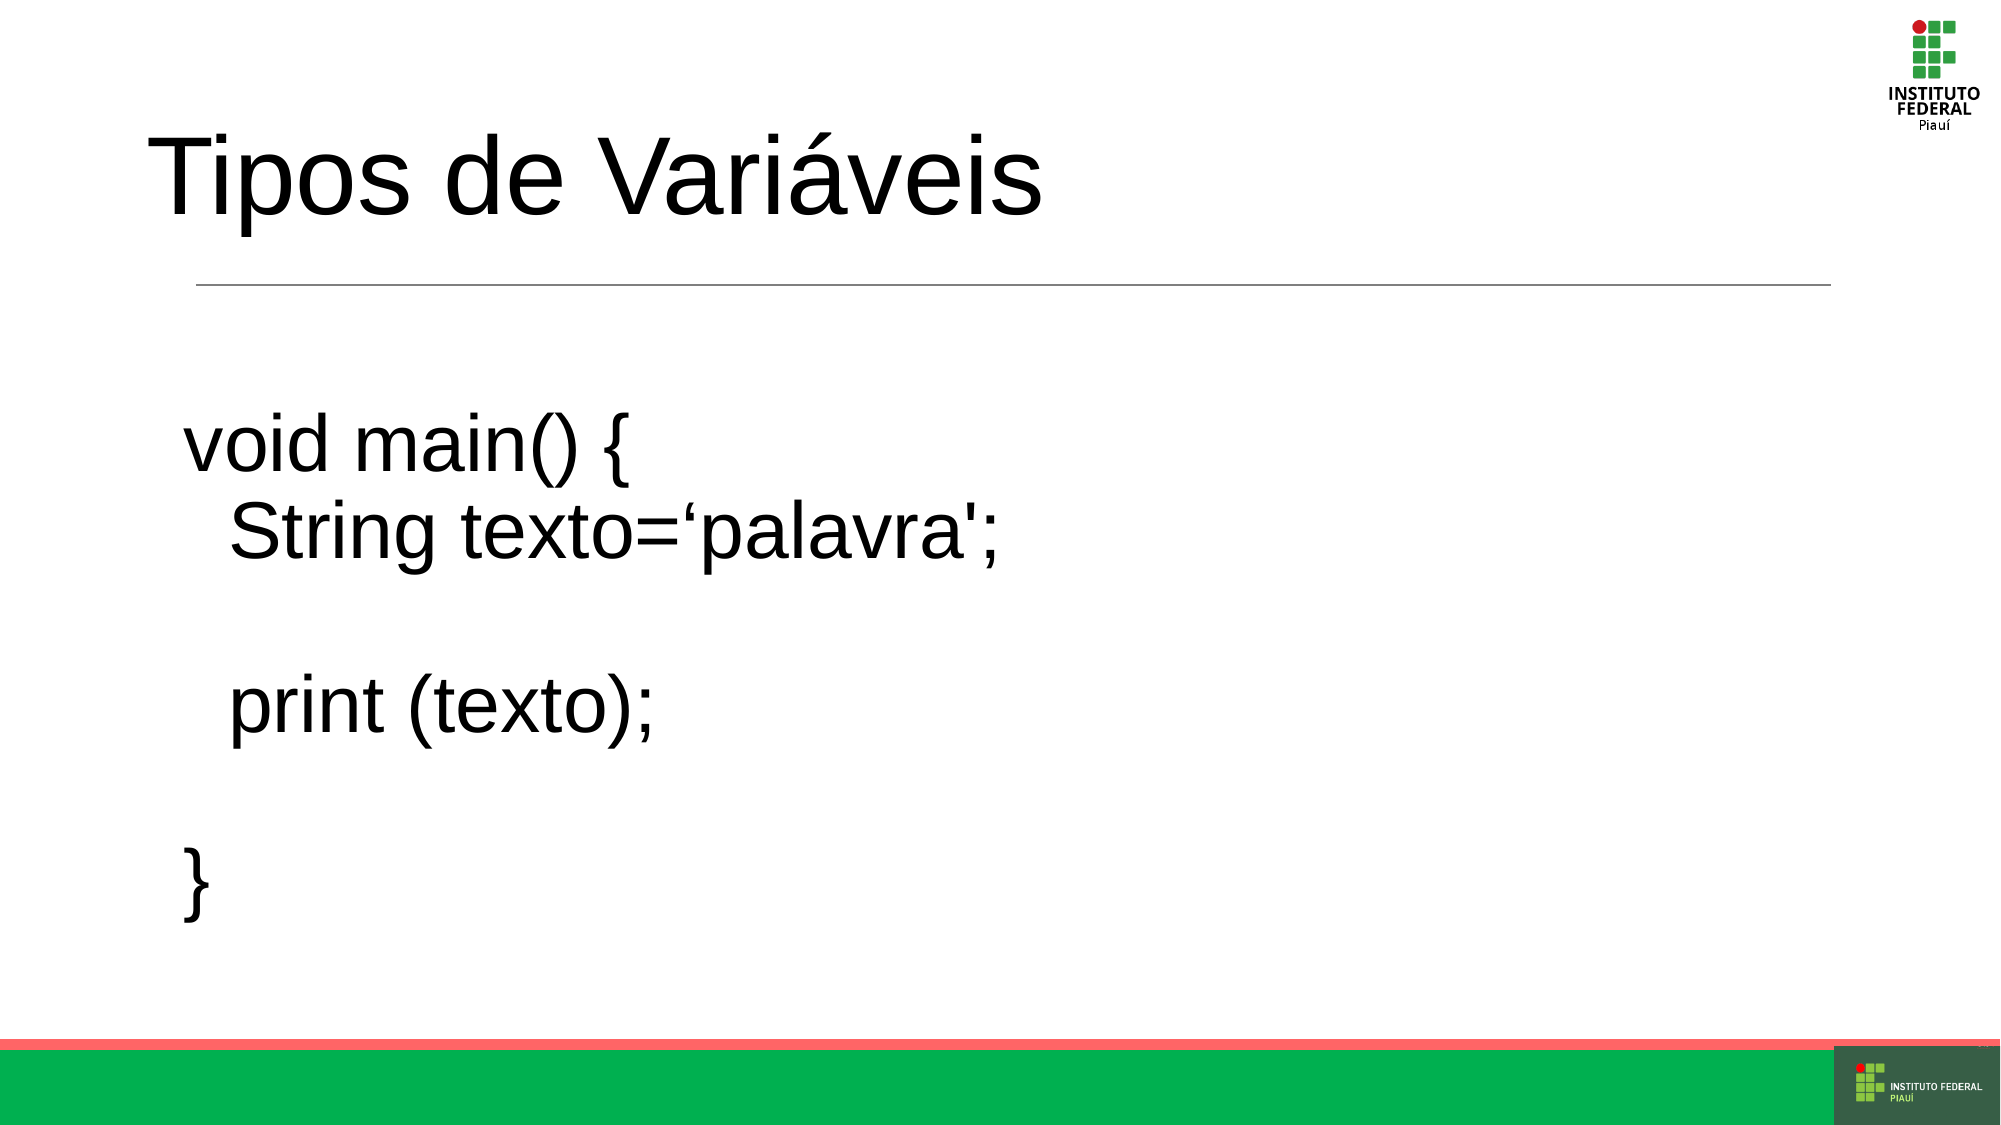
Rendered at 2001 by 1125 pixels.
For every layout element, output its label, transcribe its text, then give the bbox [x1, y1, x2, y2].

picture [1868, 18, 2000, 132]
picture [1834, 1046, 2001, 1125]
text_box void main() { String texto=‘palavra'; print (texto); } [183, 402, 1840, 956]
text_box Tipos de Variáveis [146, 80, 1947, 260]
